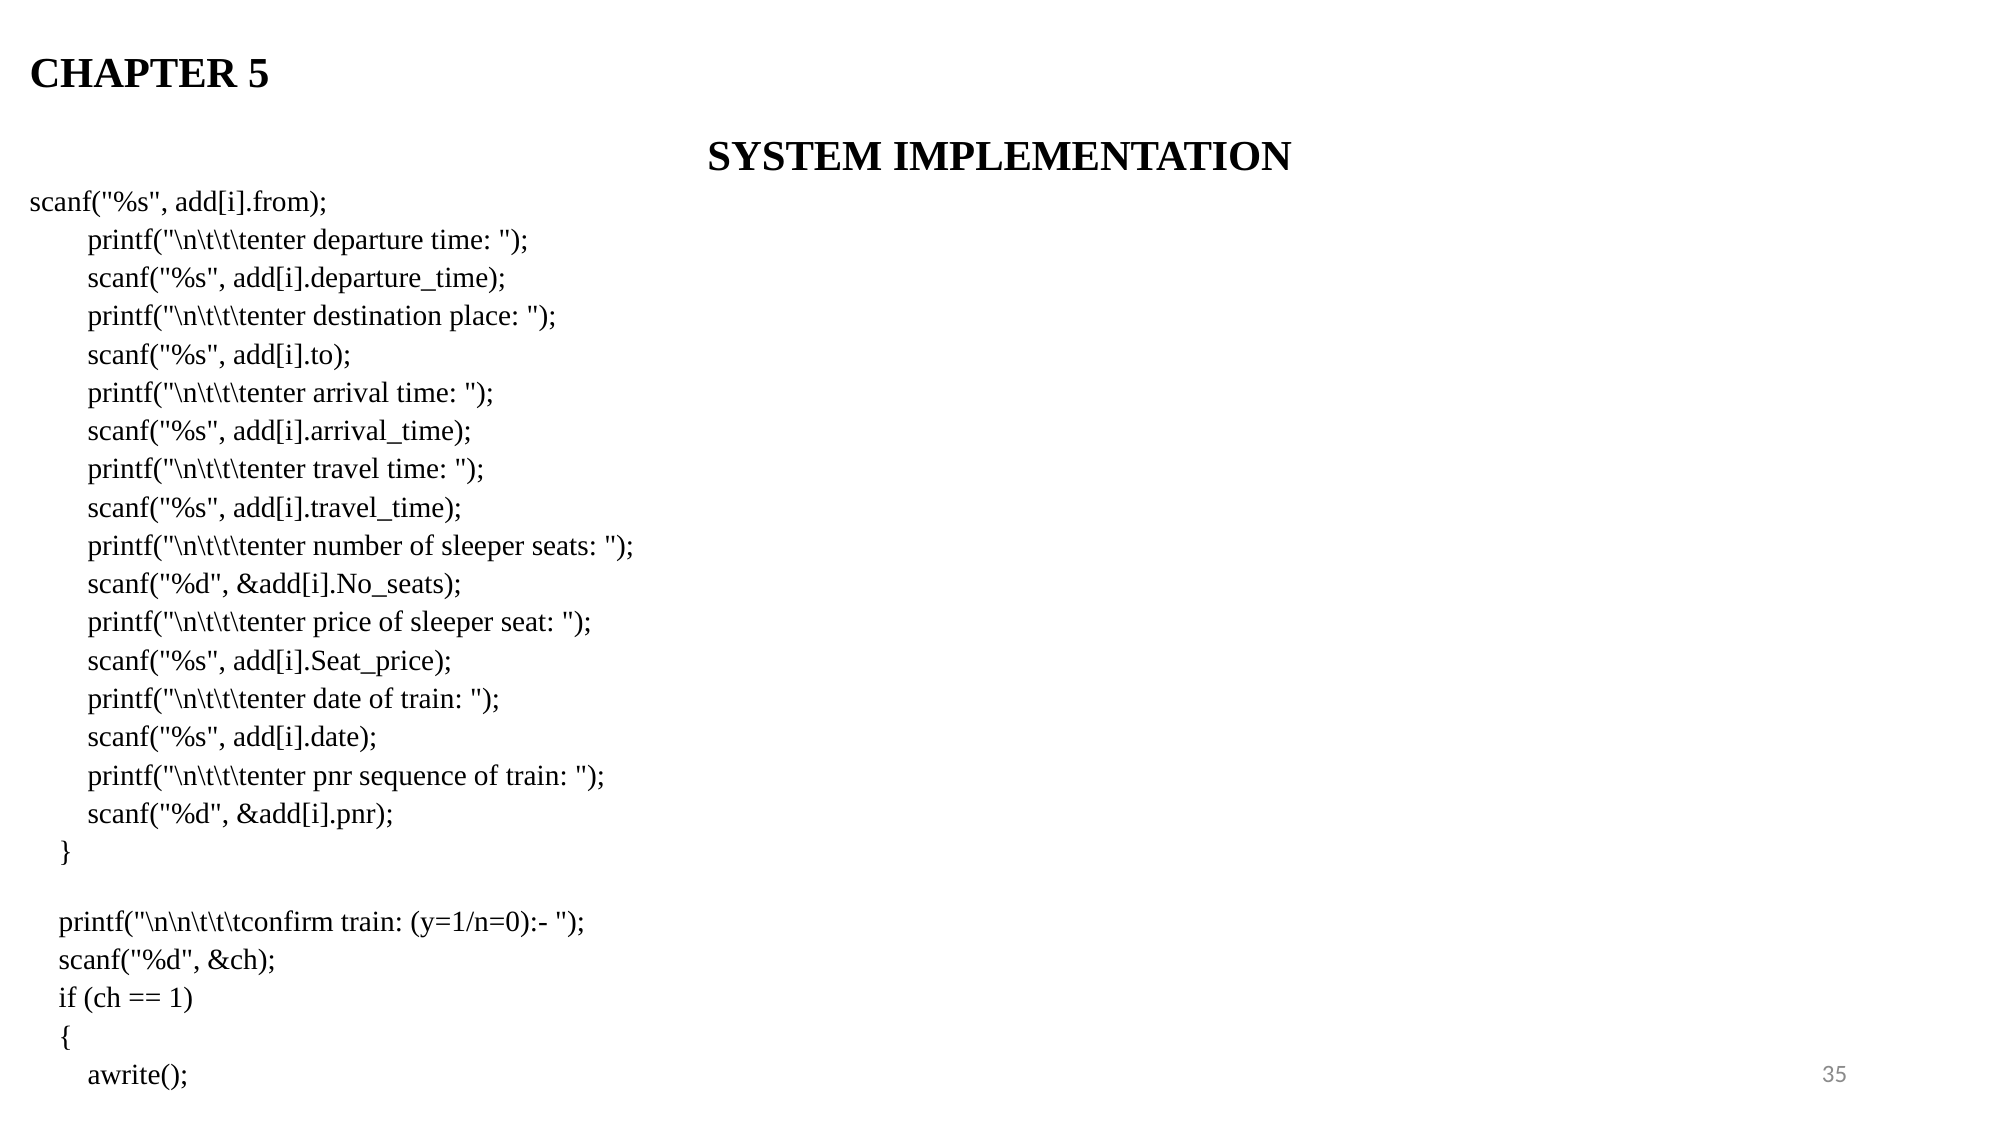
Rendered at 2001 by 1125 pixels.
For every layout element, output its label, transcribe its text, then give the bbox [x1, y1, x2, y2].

slide_number 35 [1412, 1042, 1863, 1103]
subtitle CHAPTER 5 SYSTEM IMPLEMENTATION scanf("%s", add[i].from); printf("\n\t\t\tenter departure time: "); scanf("%s", add[i].departure_time); printf("\n\t\t\tenter destination place: "); scanf("%s", add[i].to); printf("\n\t\t\tenter arrival time: "); scanf("%s", add[i].arrival_time); printf("\n\t\t\tenter travel time: "); scanf("%s", add[i].travel_time); printf("\n\t\t\tenter number of sleeper seats: "); scanf("%d", &add[i].No_seats); printf("\n\t\t\tenter price of sleeper seat: "); scanf("%s", add[i].Seat_price); printf("\n\t\t\tenter date of train: "); scanf("%s", add[i].date); printf("\n\t\t\tenter pnr sequence of train: "); scanf("%d", &add[i].pnr); } printf("\n\n\t\t\tconfirm train: (y=1/n=0):- "); scanf("%d", &ch); if (ch == 1) { awrite(); [14, 11, 1986, 1114]
